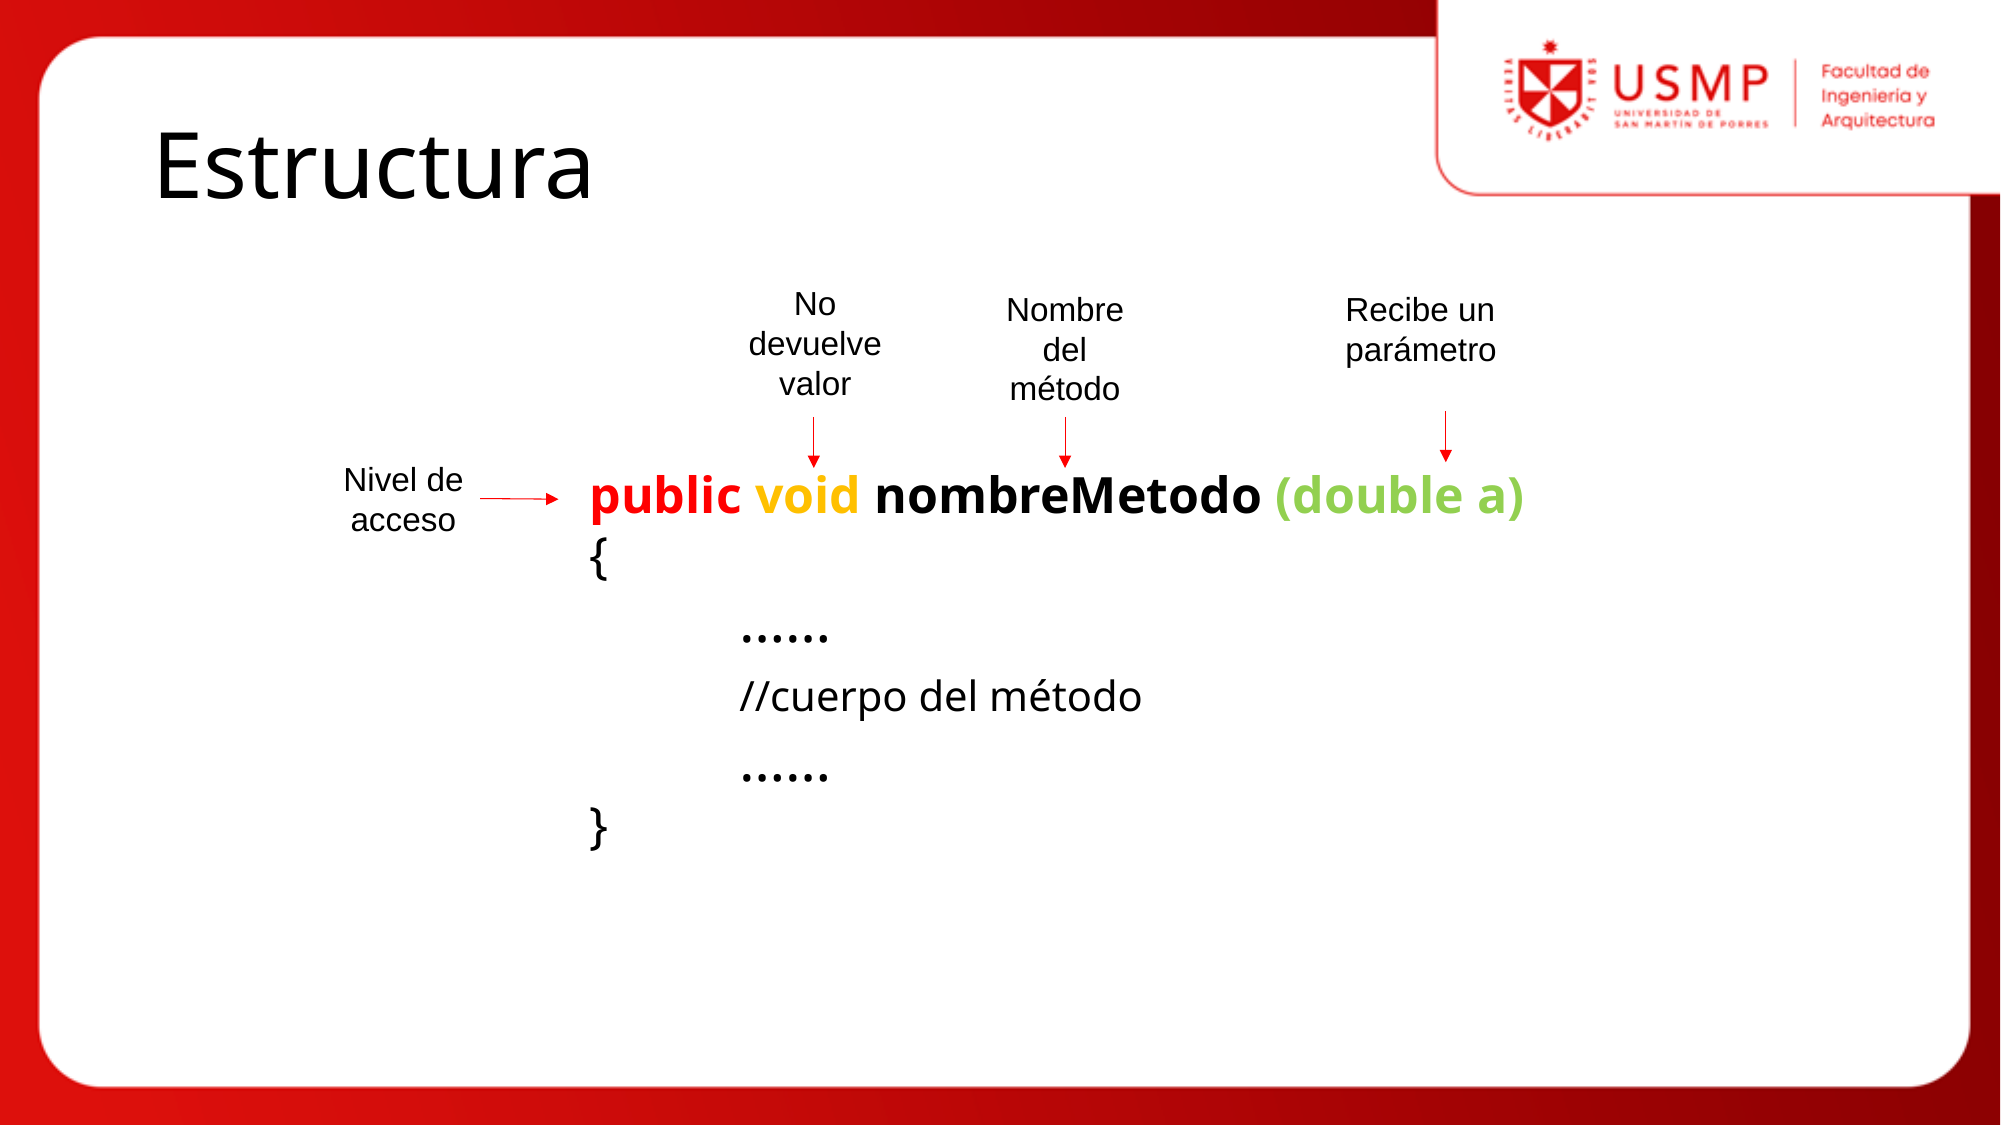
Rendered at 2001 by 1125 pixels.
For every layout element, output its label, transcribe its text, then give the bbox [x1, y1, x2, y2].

picture [0, 0, 2001, 1125]
title Estructura [137, 59, 1863, 278]
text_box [326, 274, 1662, 876]
